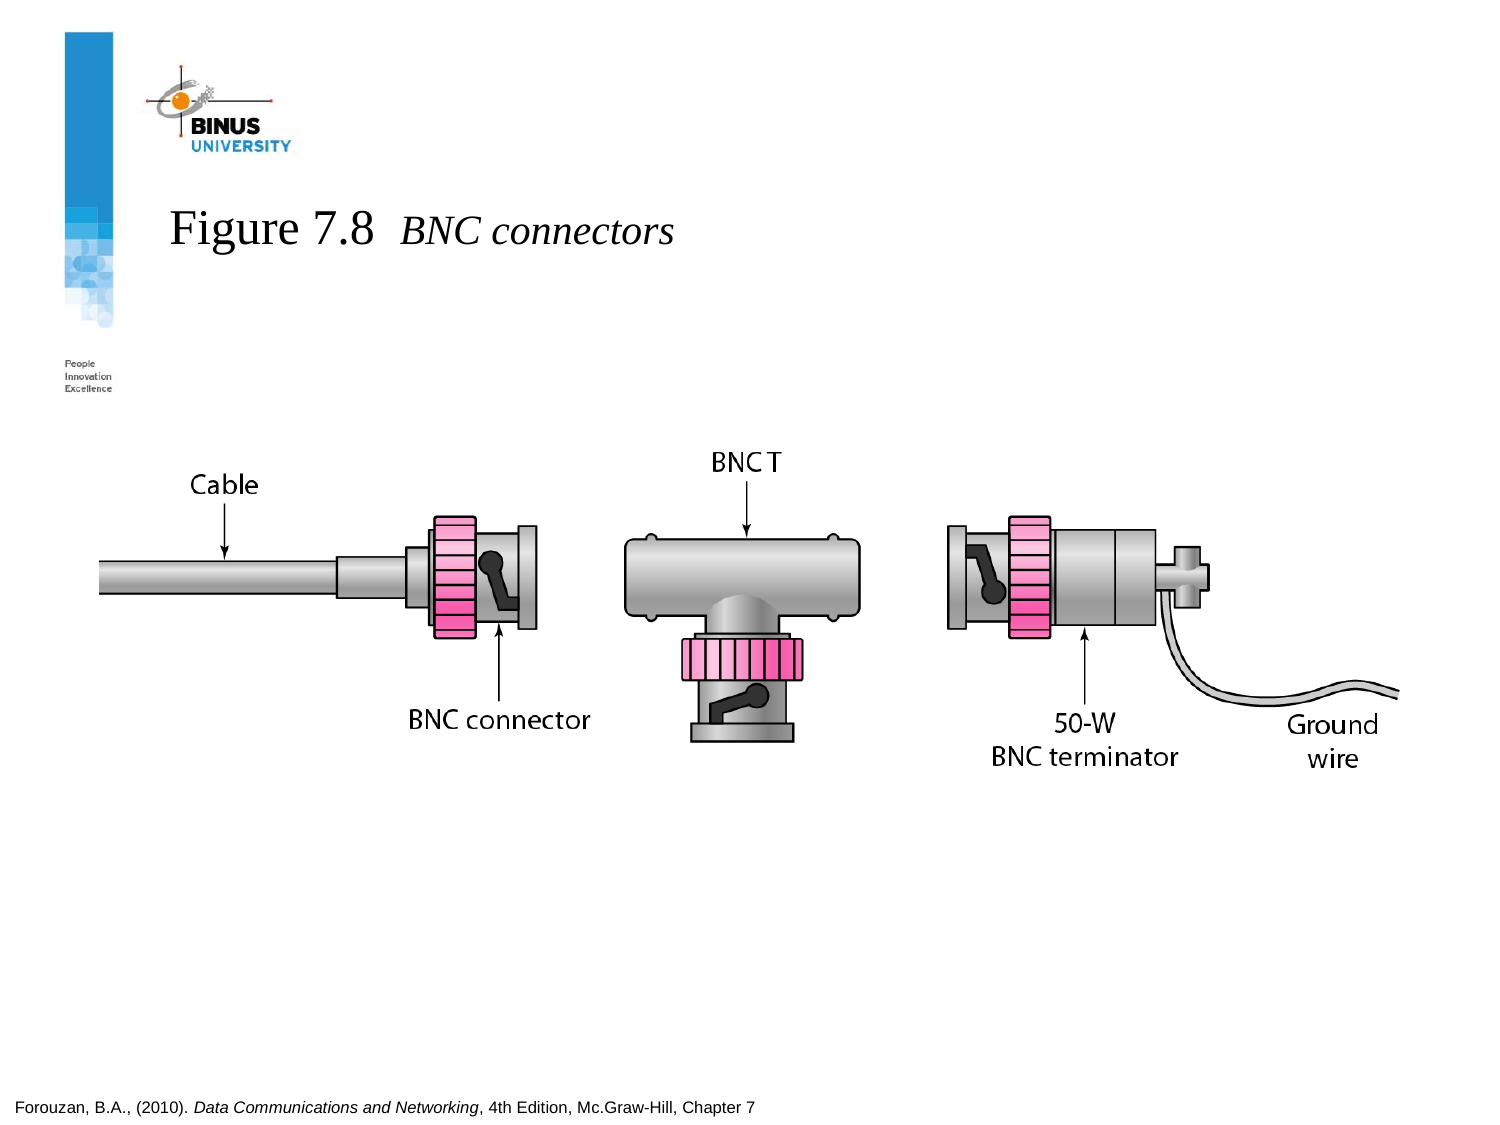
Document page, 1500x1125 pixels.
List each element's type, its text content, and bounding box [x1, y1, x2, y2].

text_box Forouzan, B.A., (2010). Data Communications and Networking, 4th Edition, Mc.Graw-Hill, Chapter 7 [0, 1089, 797, 1125]
picture [0, 31, 1500, 1094]
text_box Figure 7.8 BNC connectors [154, 187, 691, 263]
